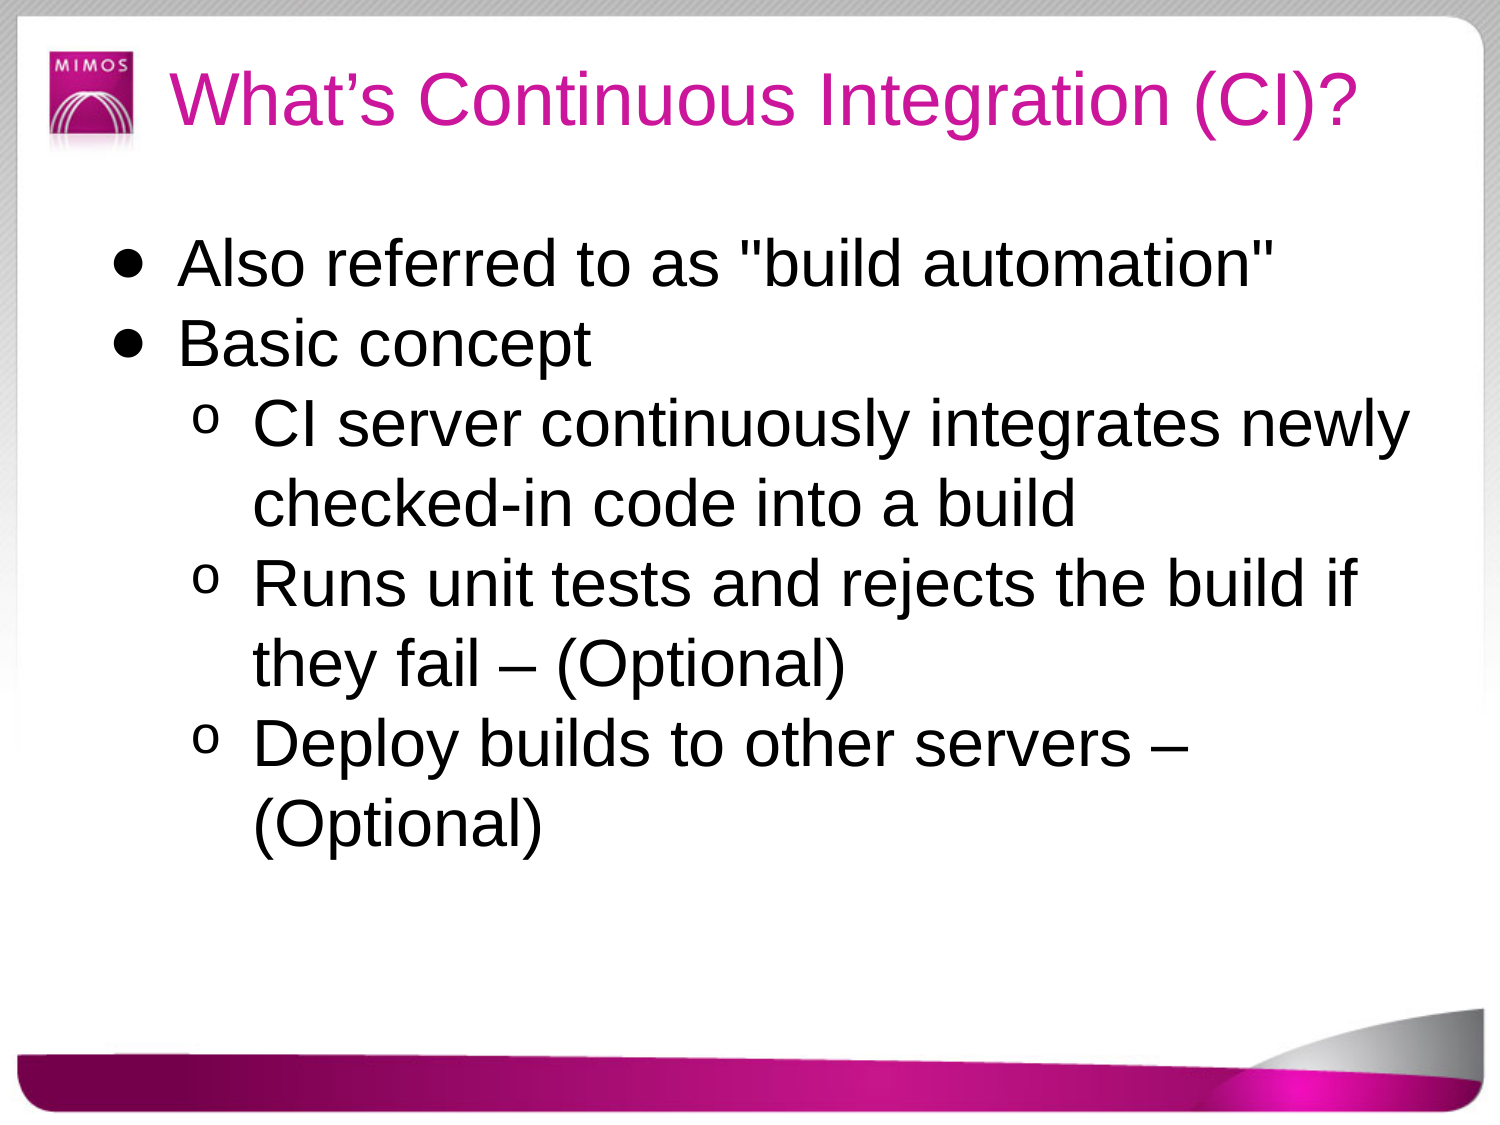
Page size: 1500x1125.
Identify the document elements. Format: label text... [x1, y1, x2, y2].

title What’s Continuous Integration (CI)? [154, 45, 1425, 146]
picture [0, 0, 1500, 1125]
text_box Also referred to as "build automation" Basic concept CI server continuously integrates newly checked-in code into a build Runs unit tests and rejects the build if they fail – (Optional) Deploy builds to other servers – (Optional) [87, 212, 1463, 867]
